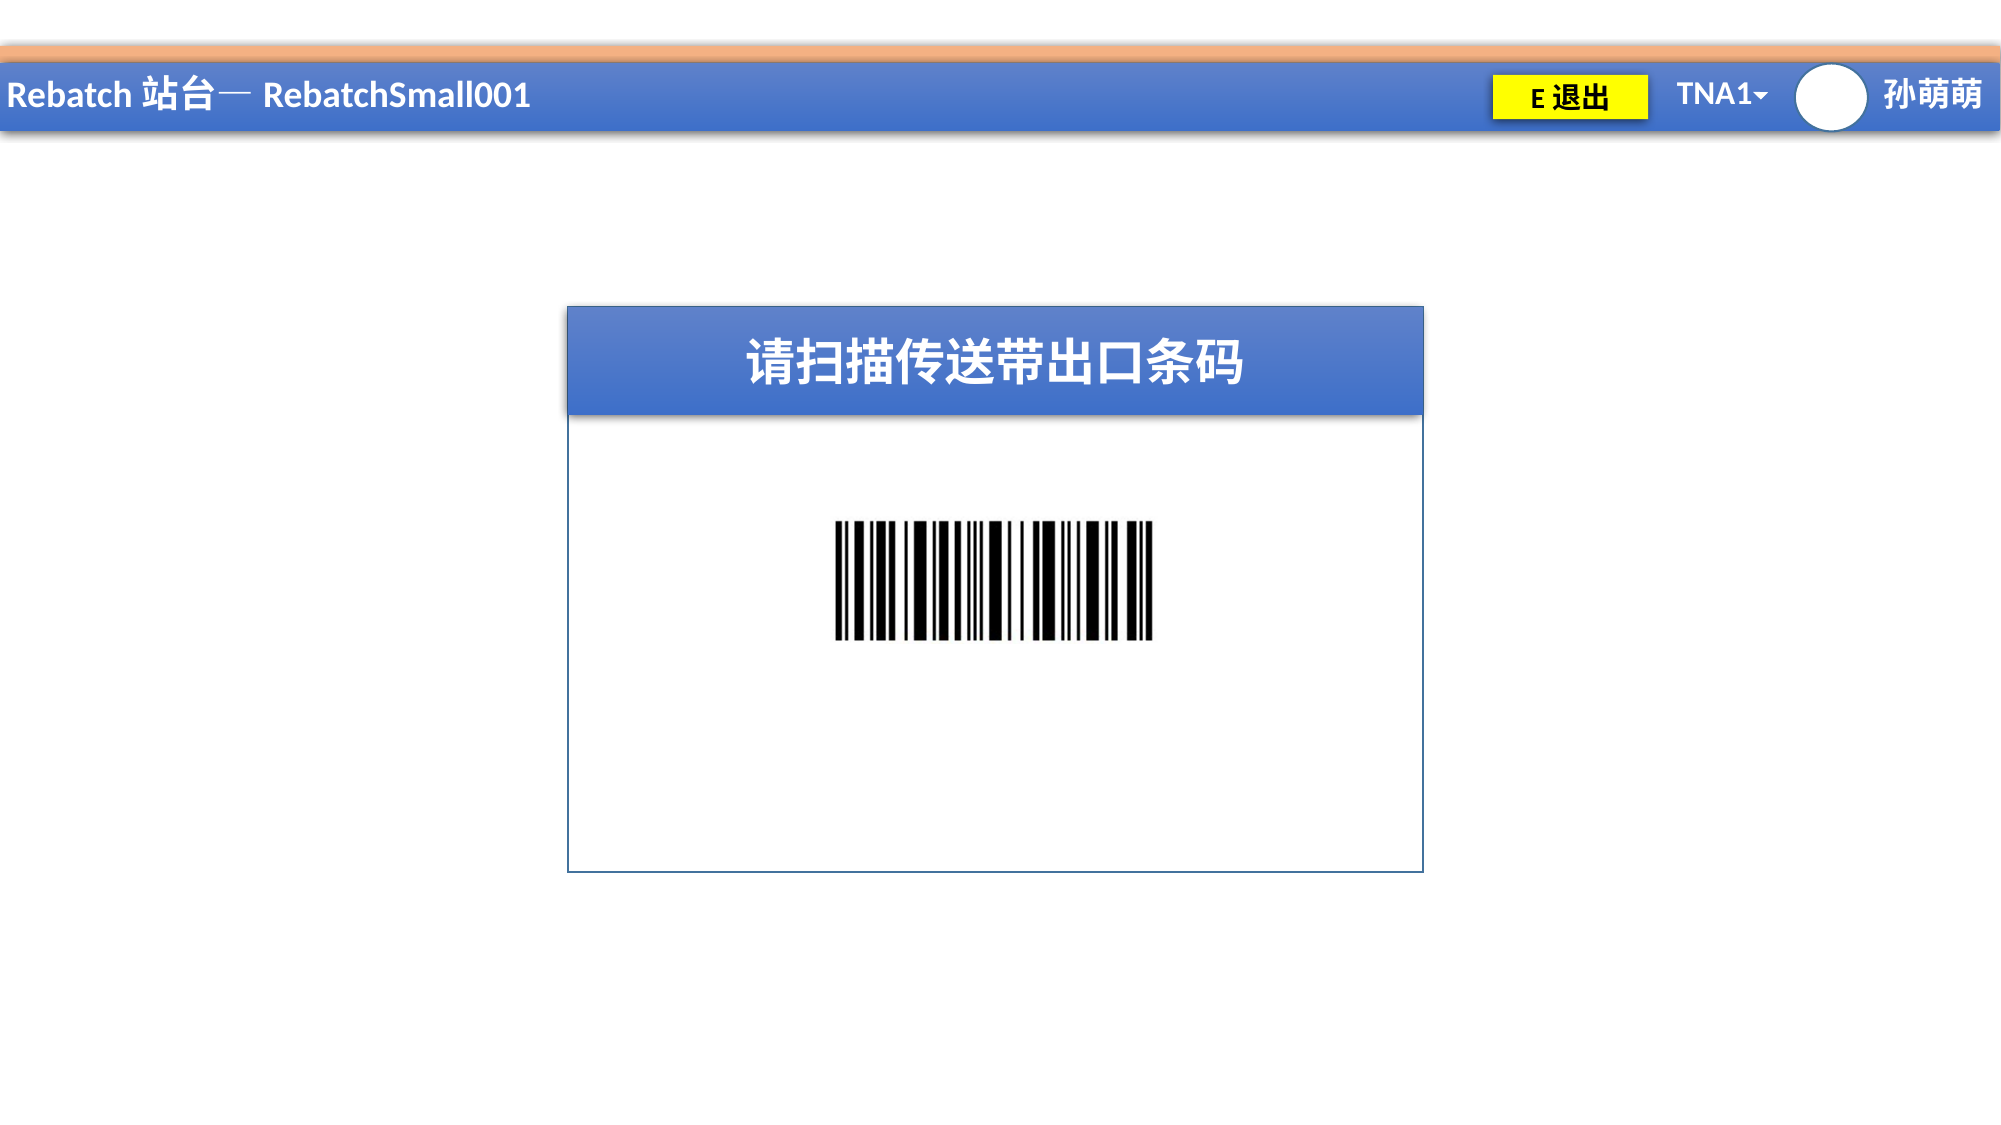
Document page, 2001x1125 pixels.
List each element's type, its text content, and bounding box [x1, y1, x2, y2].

text_box [567, 423, 1424, 873]
text_box 请扫描传送带出口条码 [567, 307, 1423, 415]
picture [767, 468, 1190, 644]
text_box Rebatch站台—RebatchSmall001 [0, 63, 547, 123]
